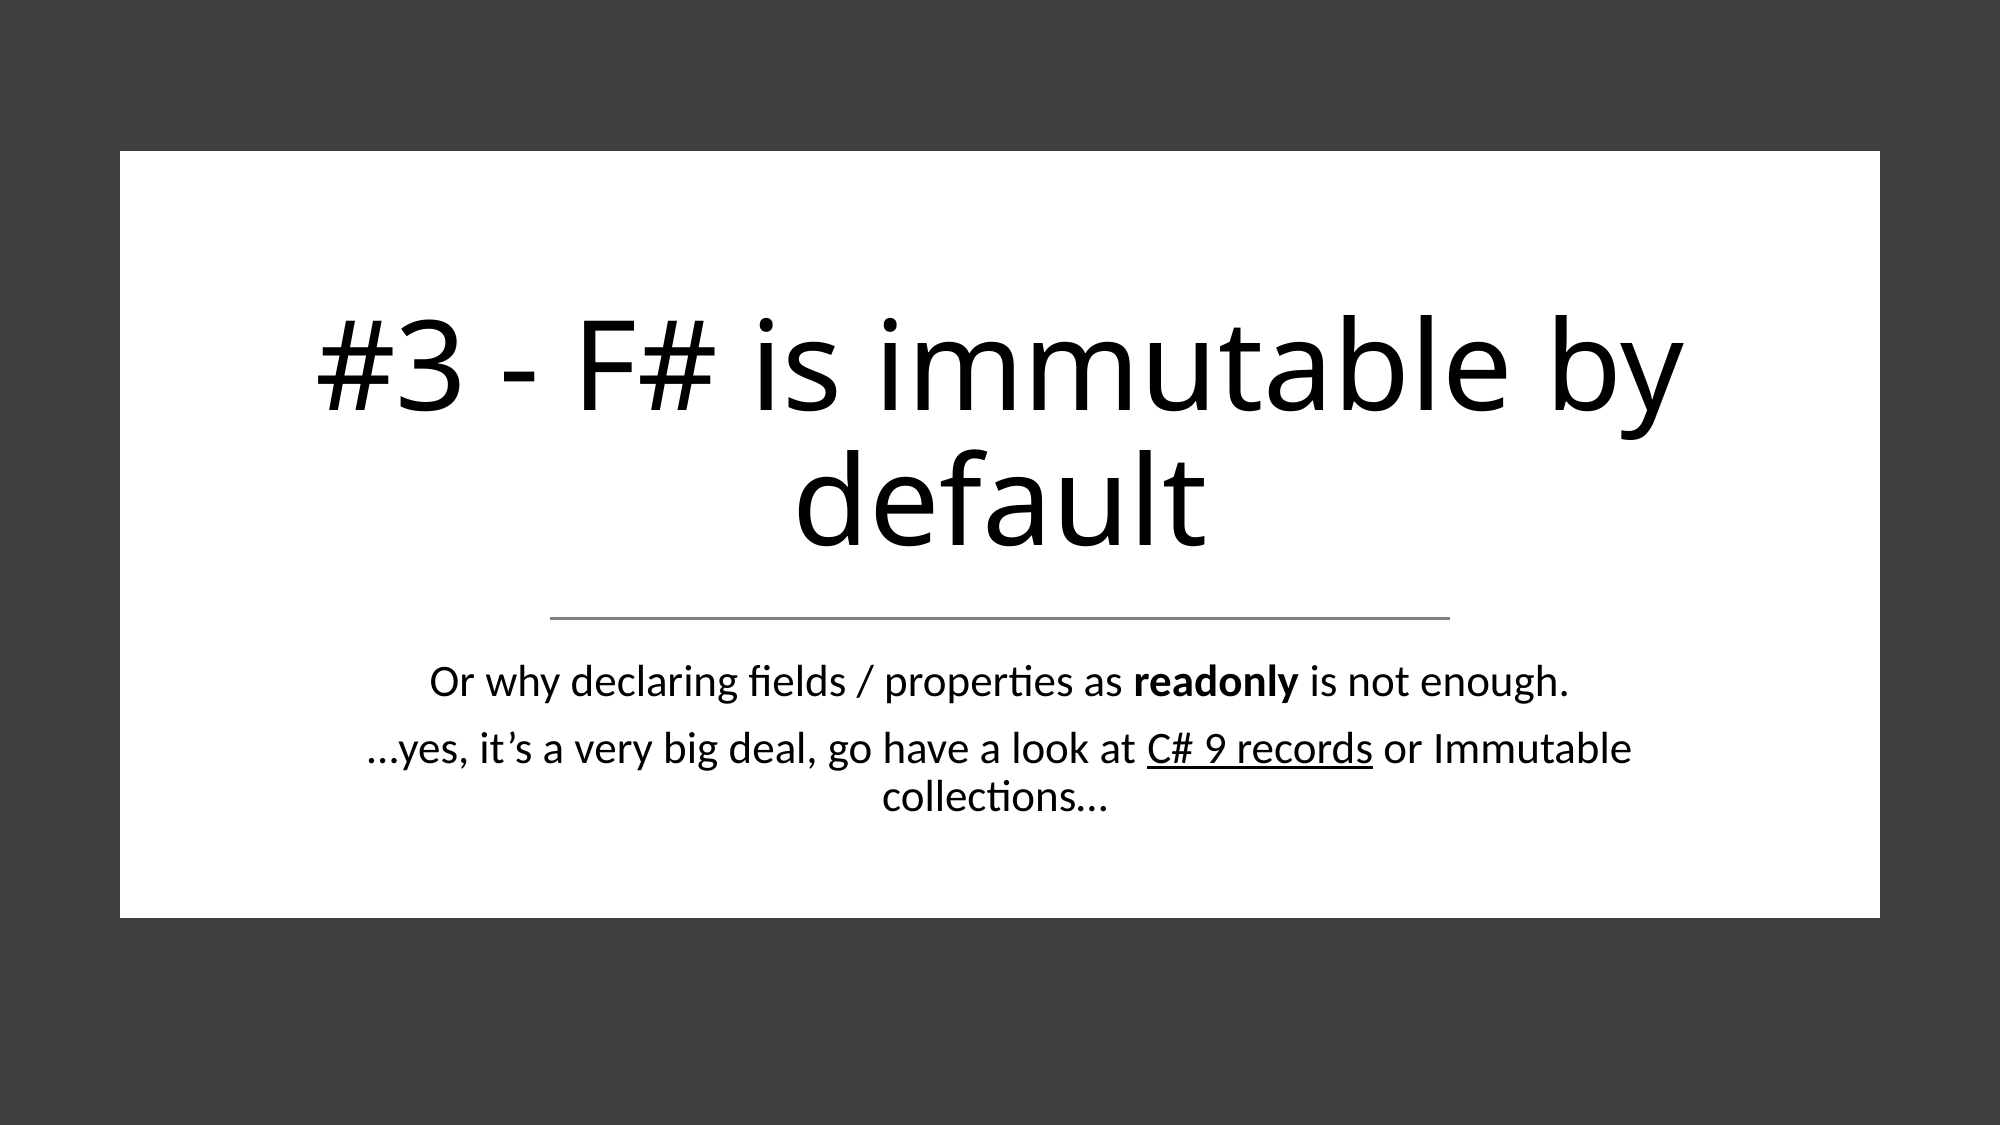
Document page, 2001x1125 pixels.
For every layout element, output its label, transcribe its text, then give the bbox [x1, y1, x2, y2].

text_box [129, 160, 1870, 909]
title #3 - F# is immutable by default [252, 234, 1748, 580]
text_box [0, 0, 2000, 1125]
list Or why declaring fields / properties as readonly is not enough. …yes, it’s a very big deal, go have a look at C# 9 records or Immutable collections… [252, 649, 1748, 830]
